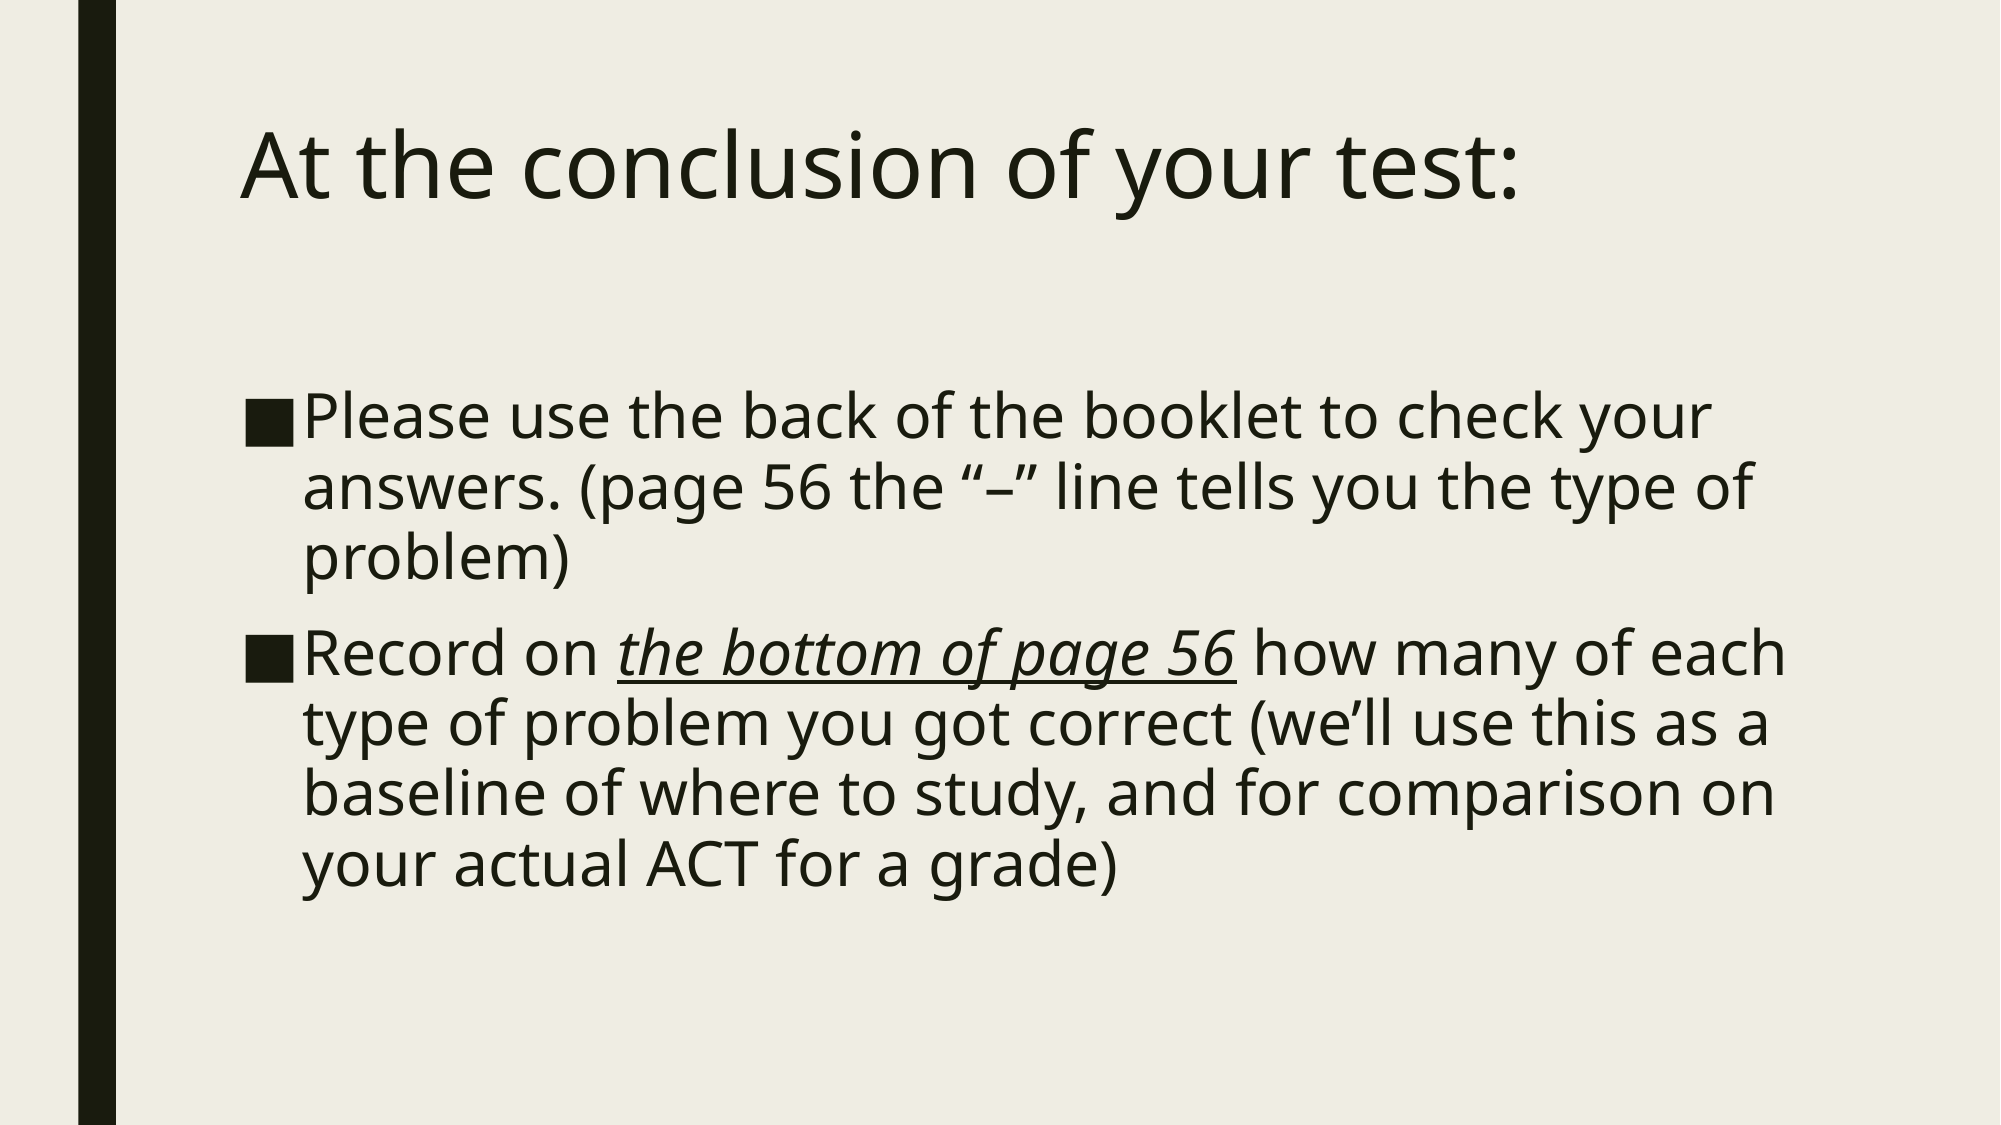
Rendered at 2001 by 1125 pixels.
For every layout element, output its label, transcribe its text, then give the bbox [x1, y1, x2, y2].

list Please use the back of the booklet to check your answers. (page 56 the “–” line tells you the type of problem) Record on the bottom of page 56 how many of each type of problem you got correct (we’ll use this as a baseline of where to study, and for comparison on your actual ACT for a grade) [225, 375, 1901, 963]
title At the conclusion of your test: [225, 112, 1800, 357]
